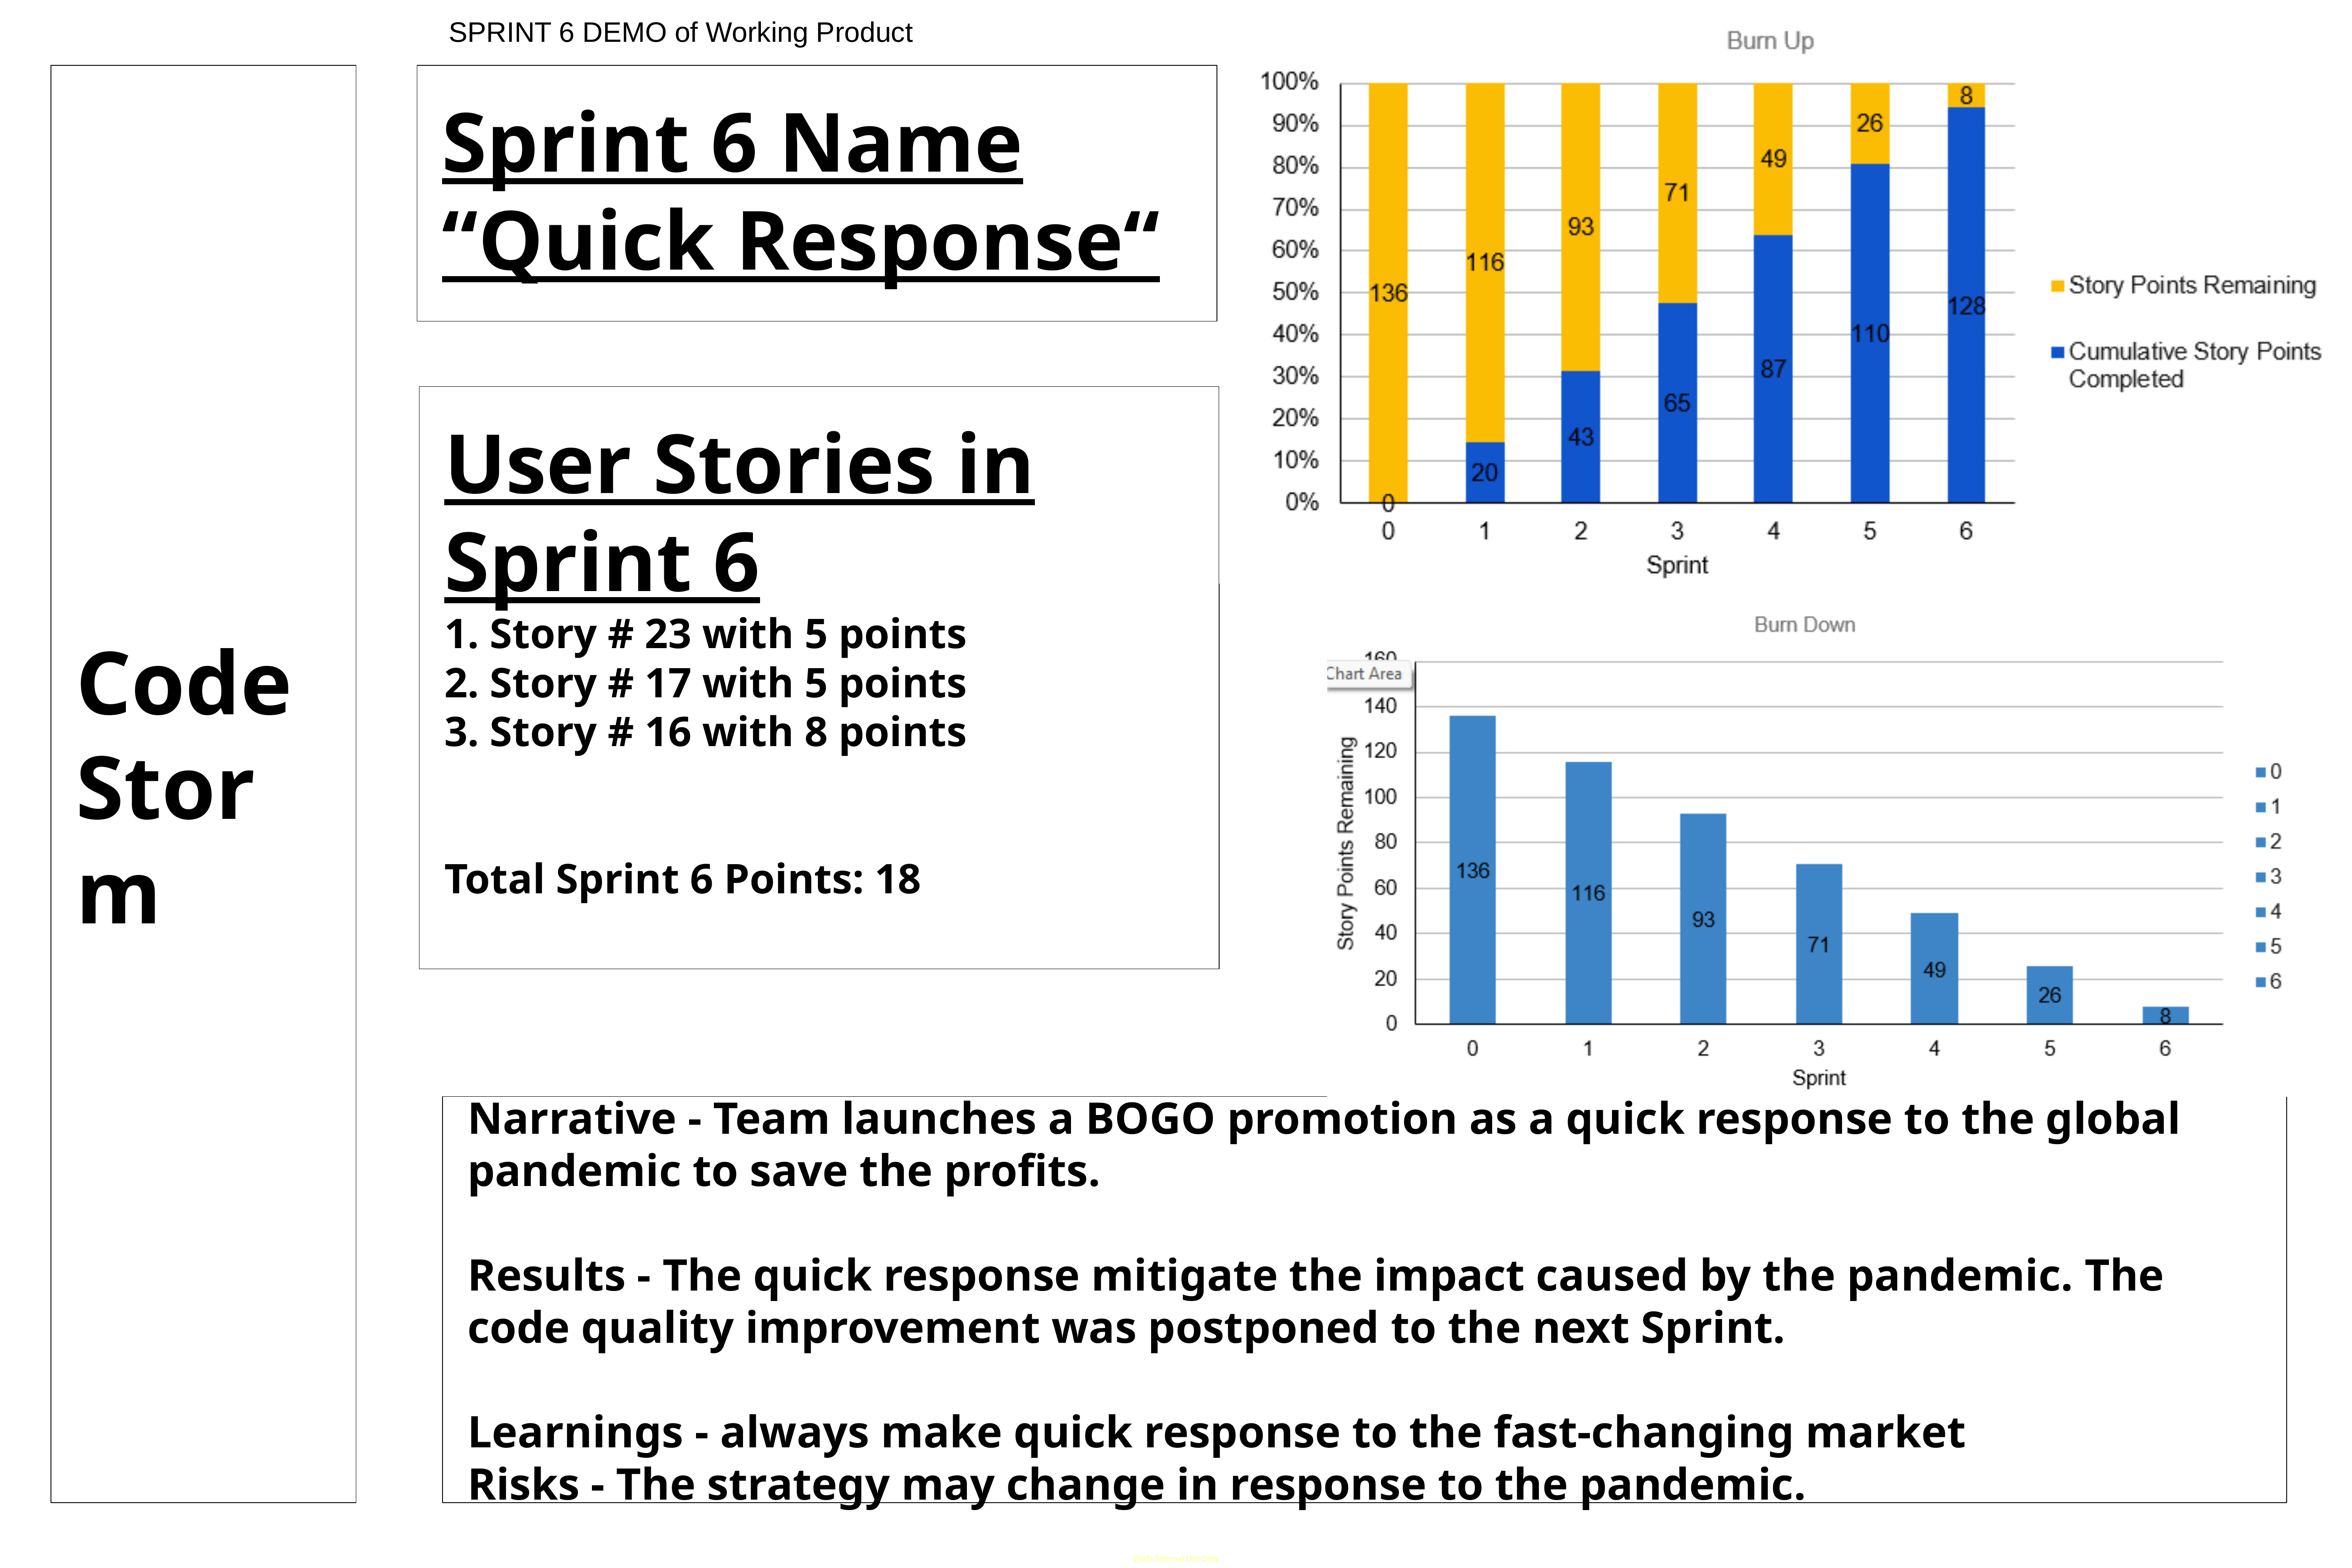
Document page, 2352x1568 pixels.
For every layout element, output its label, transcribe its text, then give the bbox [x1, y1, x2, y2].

title Narrative - Team launches a BOGO promotion as a quick response to the global pandemic to save the profits. Results - The quick response mitigate the impact caused by the pandemic. The code quality improvement was postponed to the next Sprint. Learnings - always make quick response to the fast-changing market Risks - The strategy may change in response to the pandemic. [442, 1096, 2287, 1503]
text_box SPRINT 6 DEMO of Working Product [442, 7, 1828, 58]
title CodeStorm [51, 65, 356, 1503]
title Sprint 6 Name “Quick Response“ [417, 65, 1217, 321]
picture [1219, 20, 2328, 584]
picture [1327, 614, 2293, 1097]
title User Stories in Sprint 6 1. Story # 23 with 5 points 2. Story # 17 with 5 points 3. Story # 16 with 8 points Total Sprint 6 Points: 18 [419, 386, 1220, 969]
